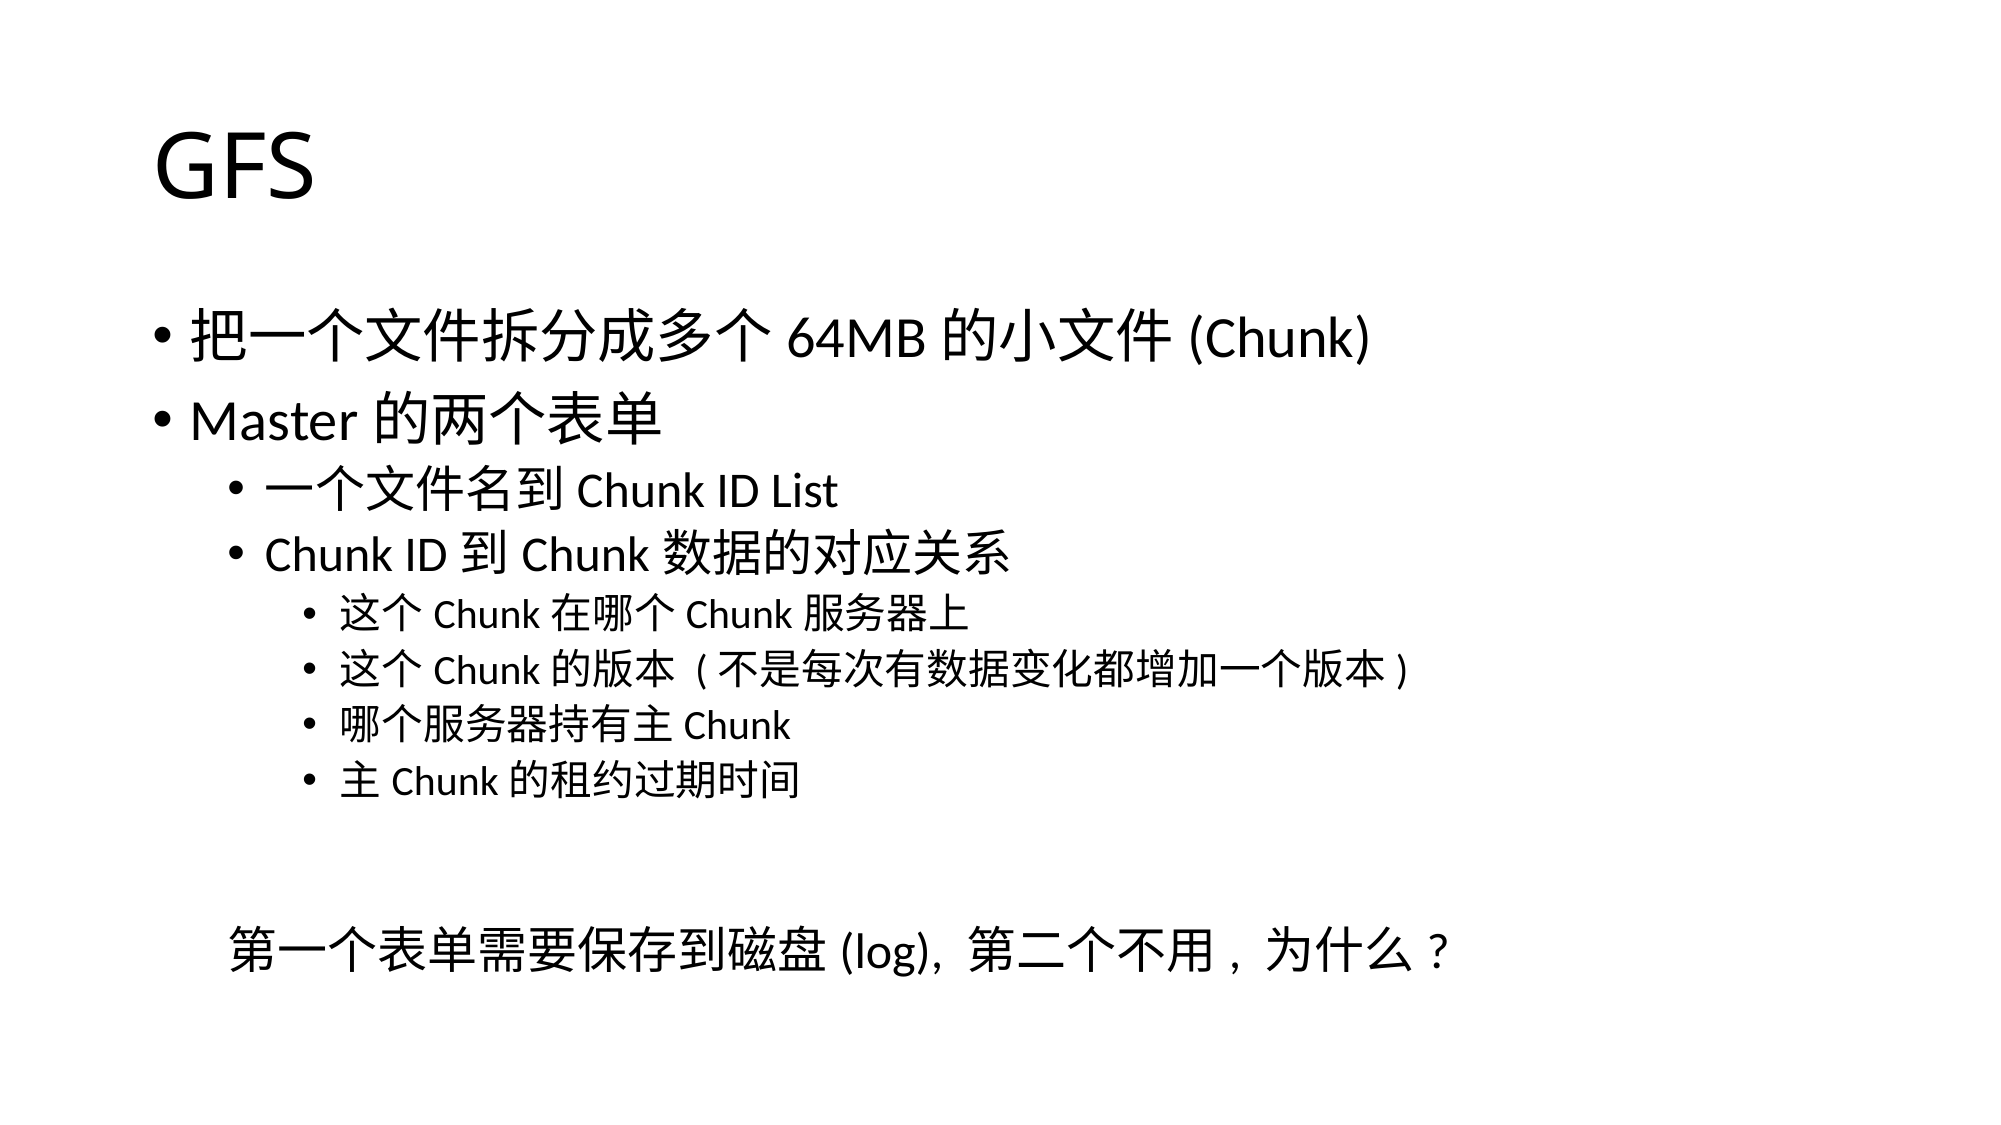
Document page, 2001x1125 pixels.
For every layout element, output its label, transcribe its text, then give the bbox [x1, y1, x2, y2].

list 把一个文件拆分成多个64MB的小文件(Chunk) Master的两个表单 一个文件名到Chunk ID List Chunk ID到Chunk数据的对应关系 这个Chunk在哪个Chunk服务器上 这个Chunk的版本 (不是每次有数据变化都增加一个版本) 哪个服务器持有主Chunk 主Chunk的租约过期时间 第一个表单需要保存到磁盘(log), 第二个不用, 为什么? [137, 299, 1863, 1014]
title GFS [137, 59, 1863, 278]
